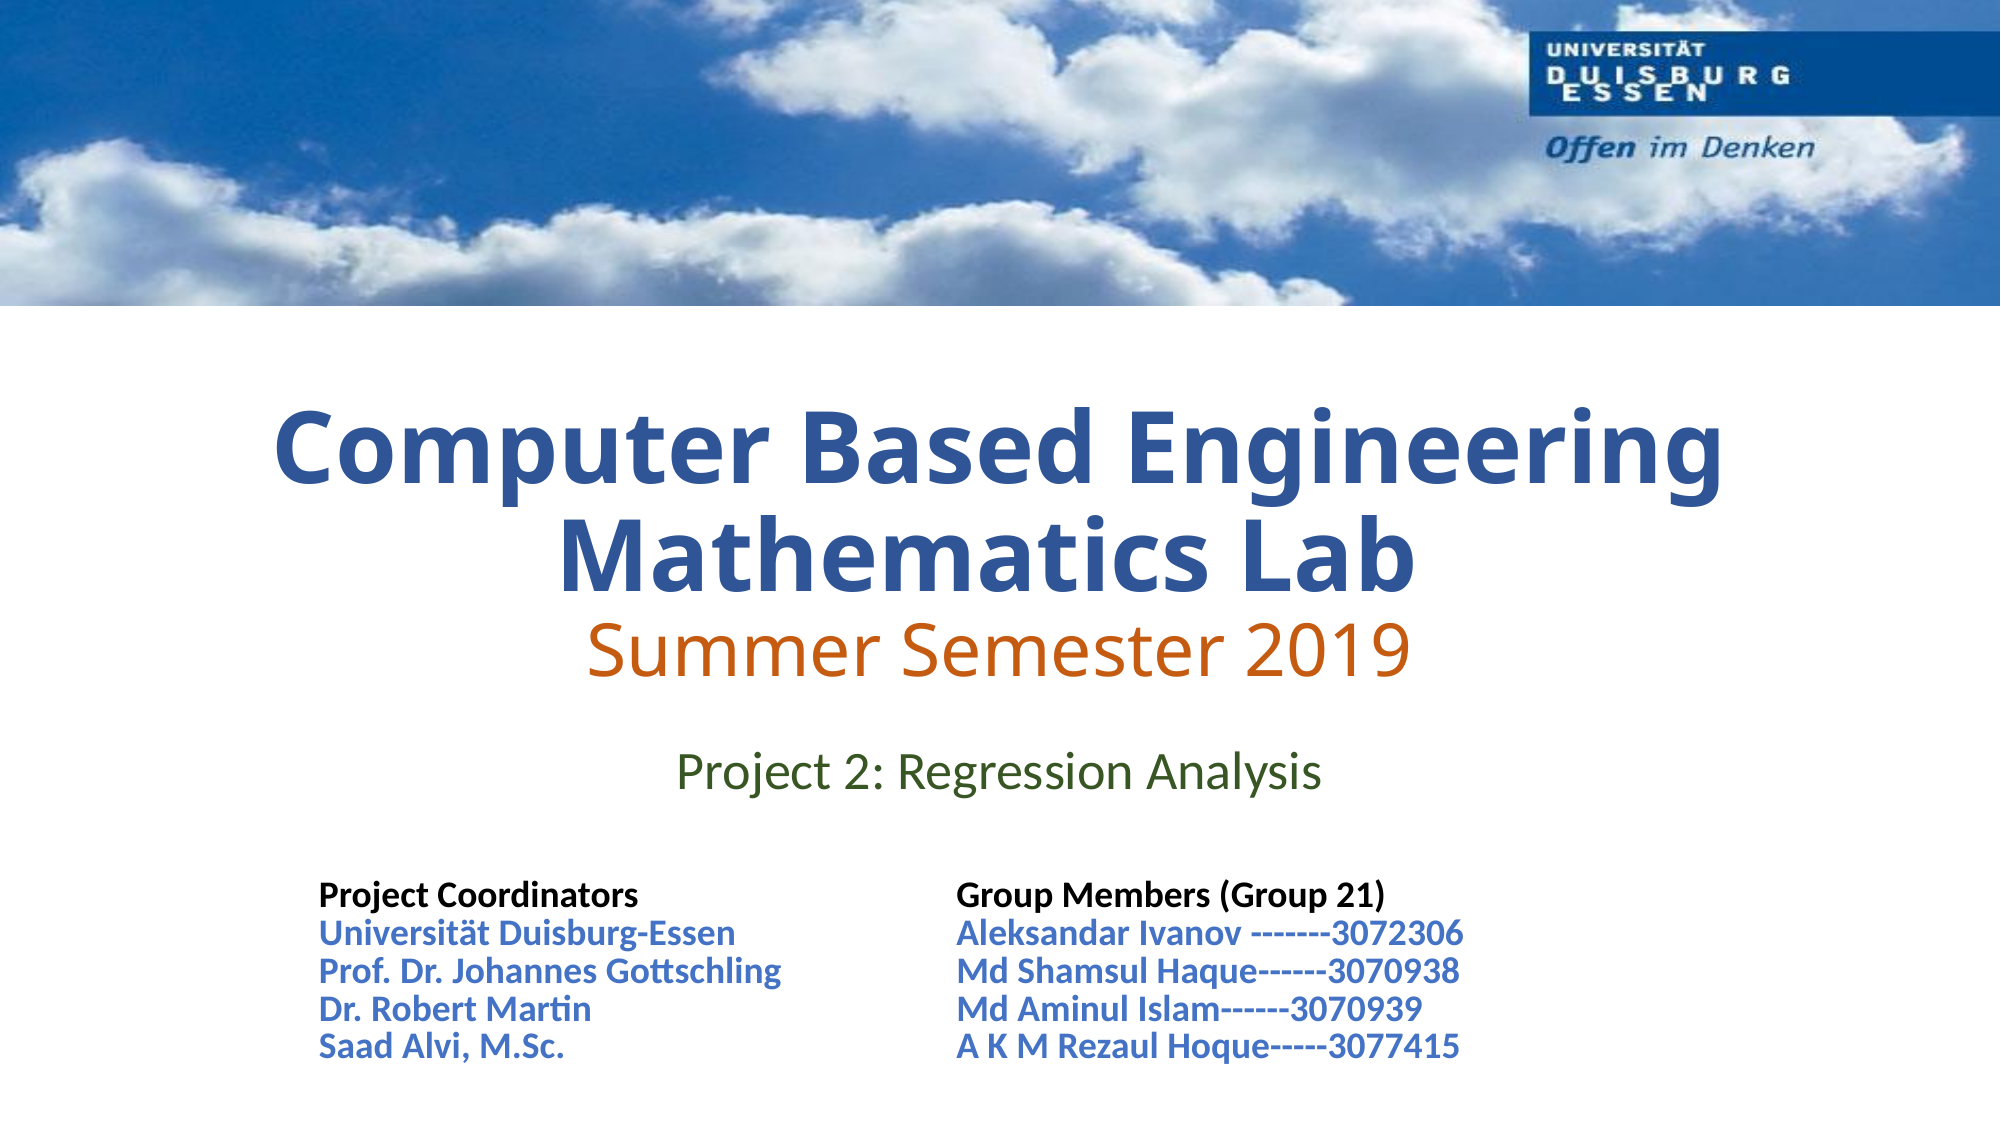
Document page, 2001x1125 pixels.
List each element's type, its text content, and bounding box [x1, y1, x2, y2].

picture [0, 0, 2000, 306]
subtitle Project 2: Regression Analysis [249, 735, 1750, 894]
table_header Project Coordinators Universität Duisburg-Essen Prof. Dr. Johannes Gottschling Dr. Robert Martin Saad Alvi, M.Sc. [305, 873, 940, 1111]
title Computer Based Engineering Mathematics Lab Summer Semester 2019 [249, 315, 1750, 700]
table_header Group Members (Group 21) Aleksandar Ivanov -------3072306 Md Shamsul Haque------3070938 Md Aminul Islam------3070939 A K M Rezaul Hoque-----3077415 [942, 873, 1607, 1111]
